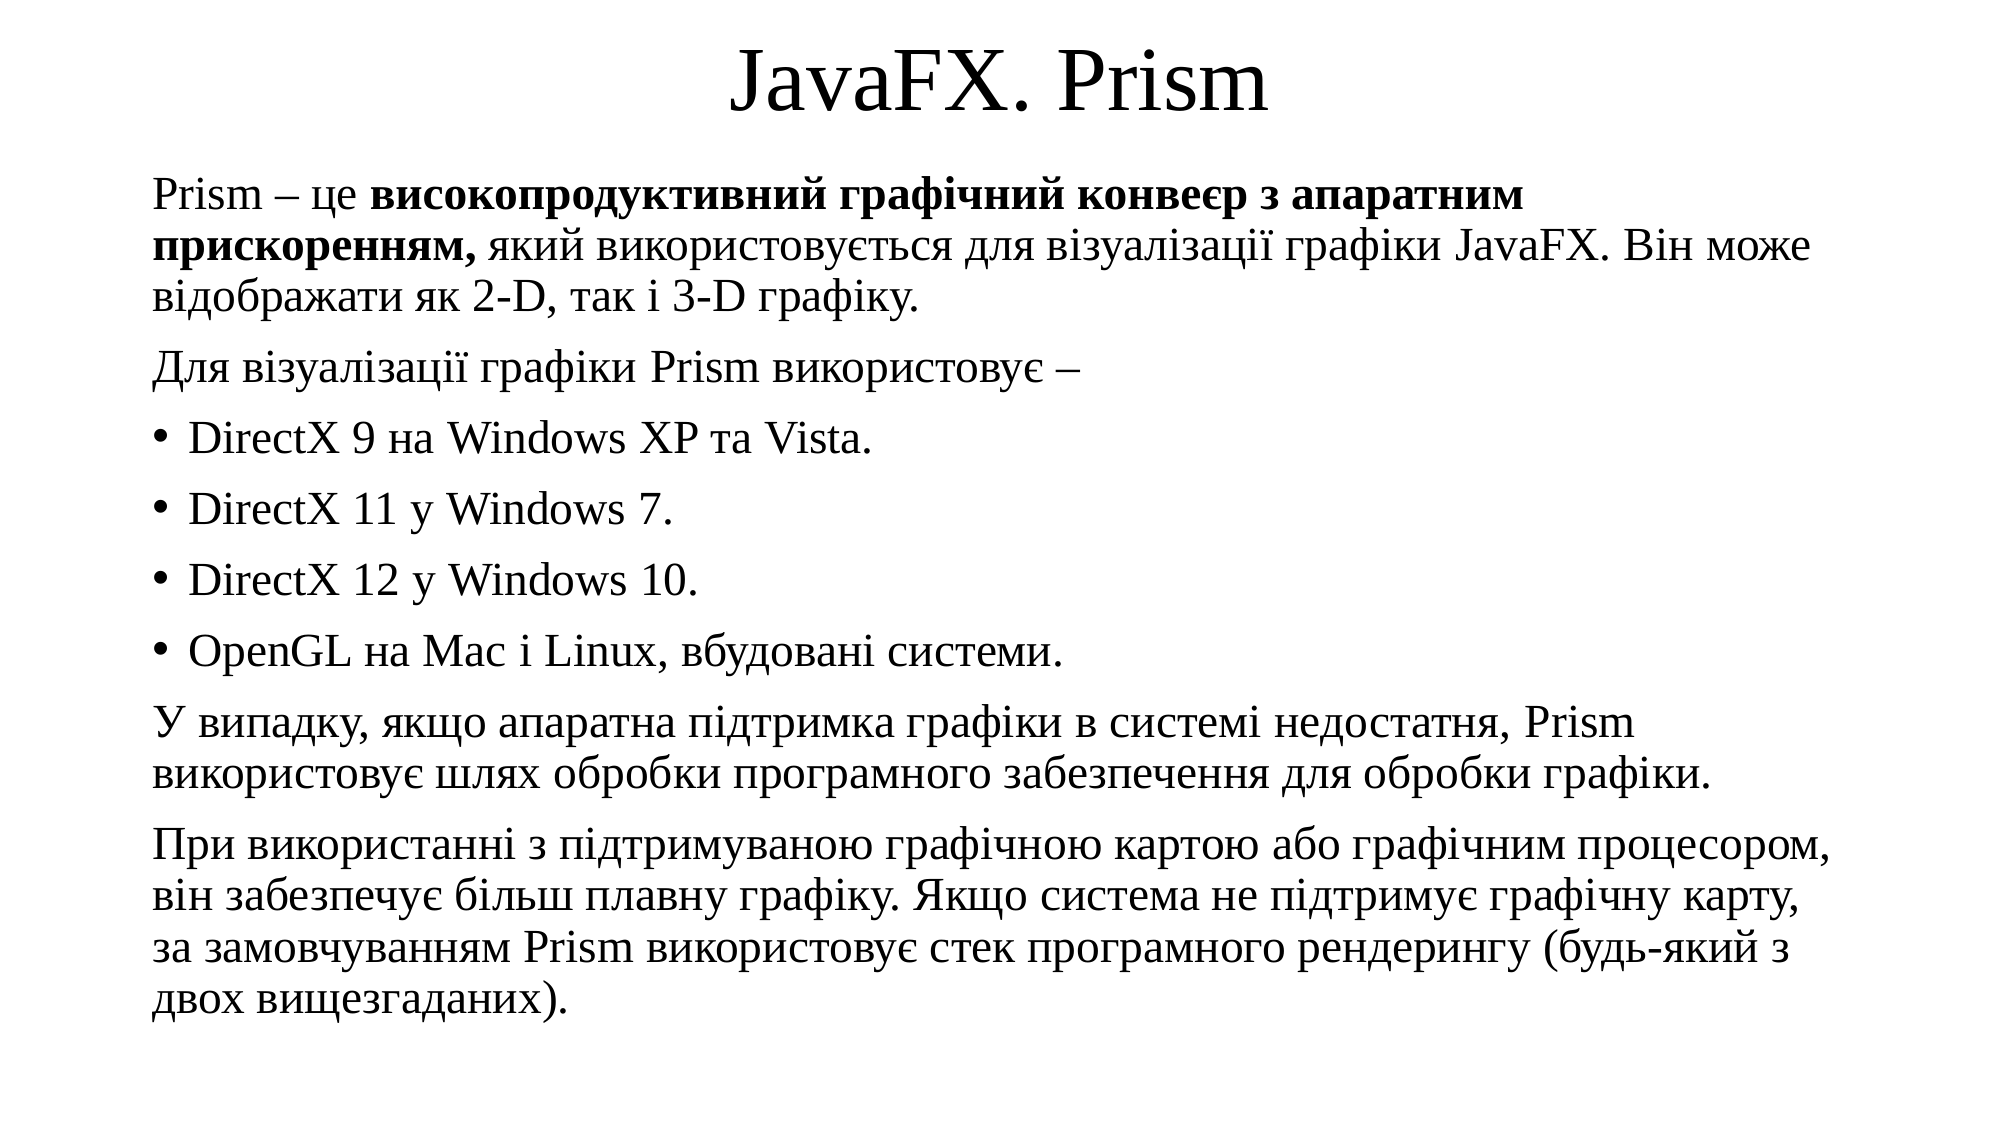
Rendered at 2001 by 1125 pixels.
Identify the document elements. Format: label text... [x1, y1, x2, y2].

list Prism – це високопродуктивний графічний конвеєр з апаратним прискоренням, який використовується для візуалізації графіки JavaFX. Він може відображати як 2-D, так і 3-D графіку. Для візуалізації графіки Prism використовує – DirectX 9 на Windows XP та Vista. DirectX 11 у Windows 7. DirectX 12 у Windows 10. OpenGL на Mac і Linux, вбудовані системи. У випадку, якщо апаратна підтримка графіки в системі недостатня, Prism використовує шлях обробки програмного забезпечення для обробки графіки. При використанні з підтримуваною графічною картою або графічним процесором, він забезпечує більш плавну графіку. Якщо система не підтримує графічну карту, за замовчуванням Prism використовує стек програмного рендерингу (будь-який з двох вищезгаданих). [137, 161, 1863, 1033]
text_box JavaFX. Prism [0, 0, 2000, 161]
